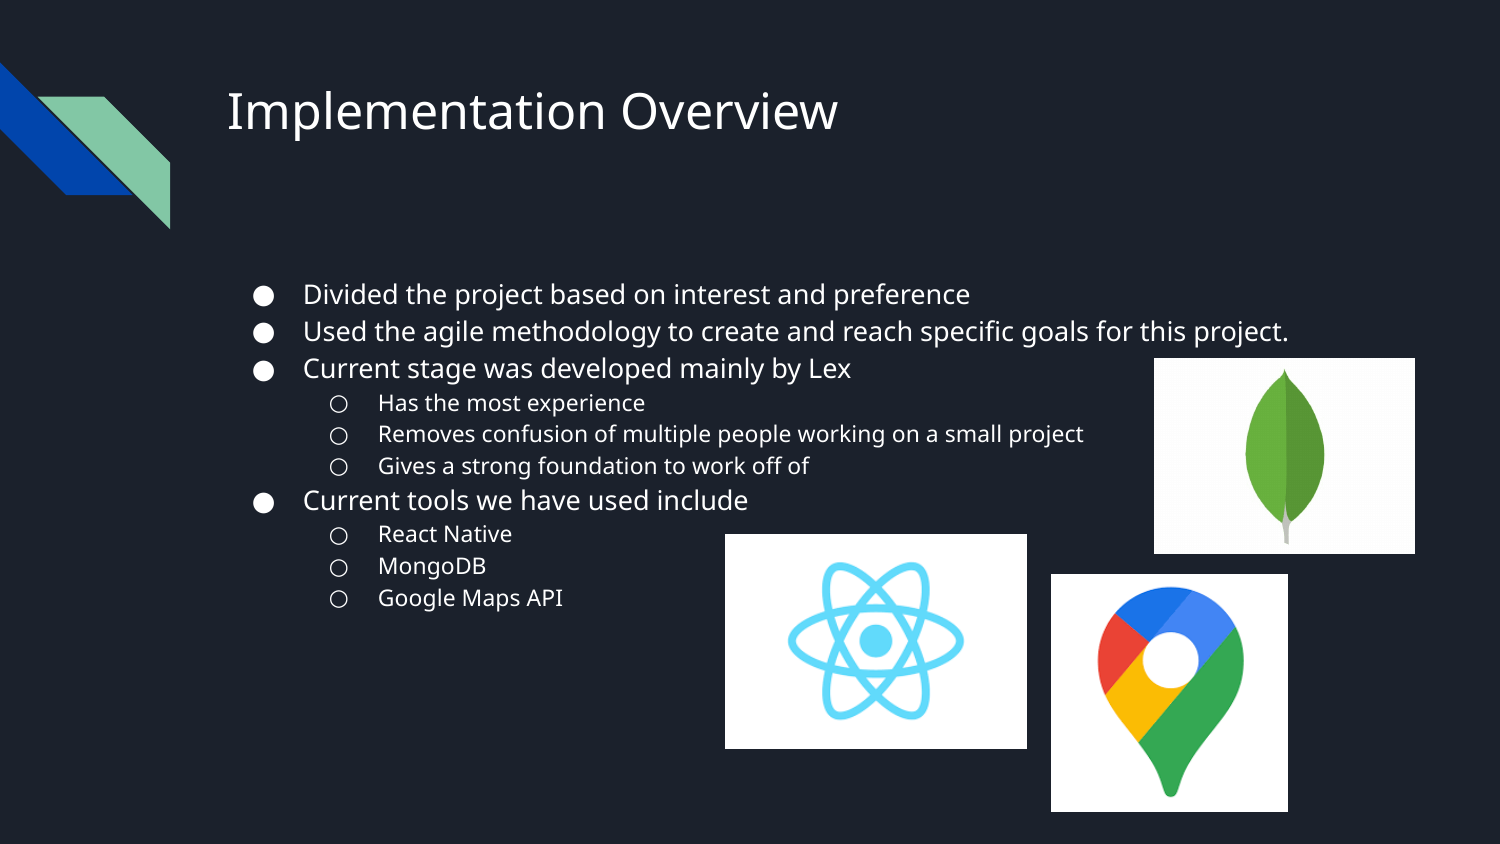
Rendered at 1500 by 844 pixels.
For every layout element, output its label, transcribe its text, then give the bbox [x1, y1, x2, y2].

picture [724, 534, 1028, 749]
title Implementation Overview [212, 64, 1368, 215]
picture [1153, 358, 1415, 554]
list Divided the project based on interest and preference Used the agile methodology to create and reach specific goals for this project. Current stage was developed mainly by Lex Has the most experience Removes confusion of multiple people working on a small project Gives a strong foundation to work off of Current tools we have used include React Native MongoDB Google Maps API [212, 257, 1368, 735]
picture [1050, 574, 1288, 812]
